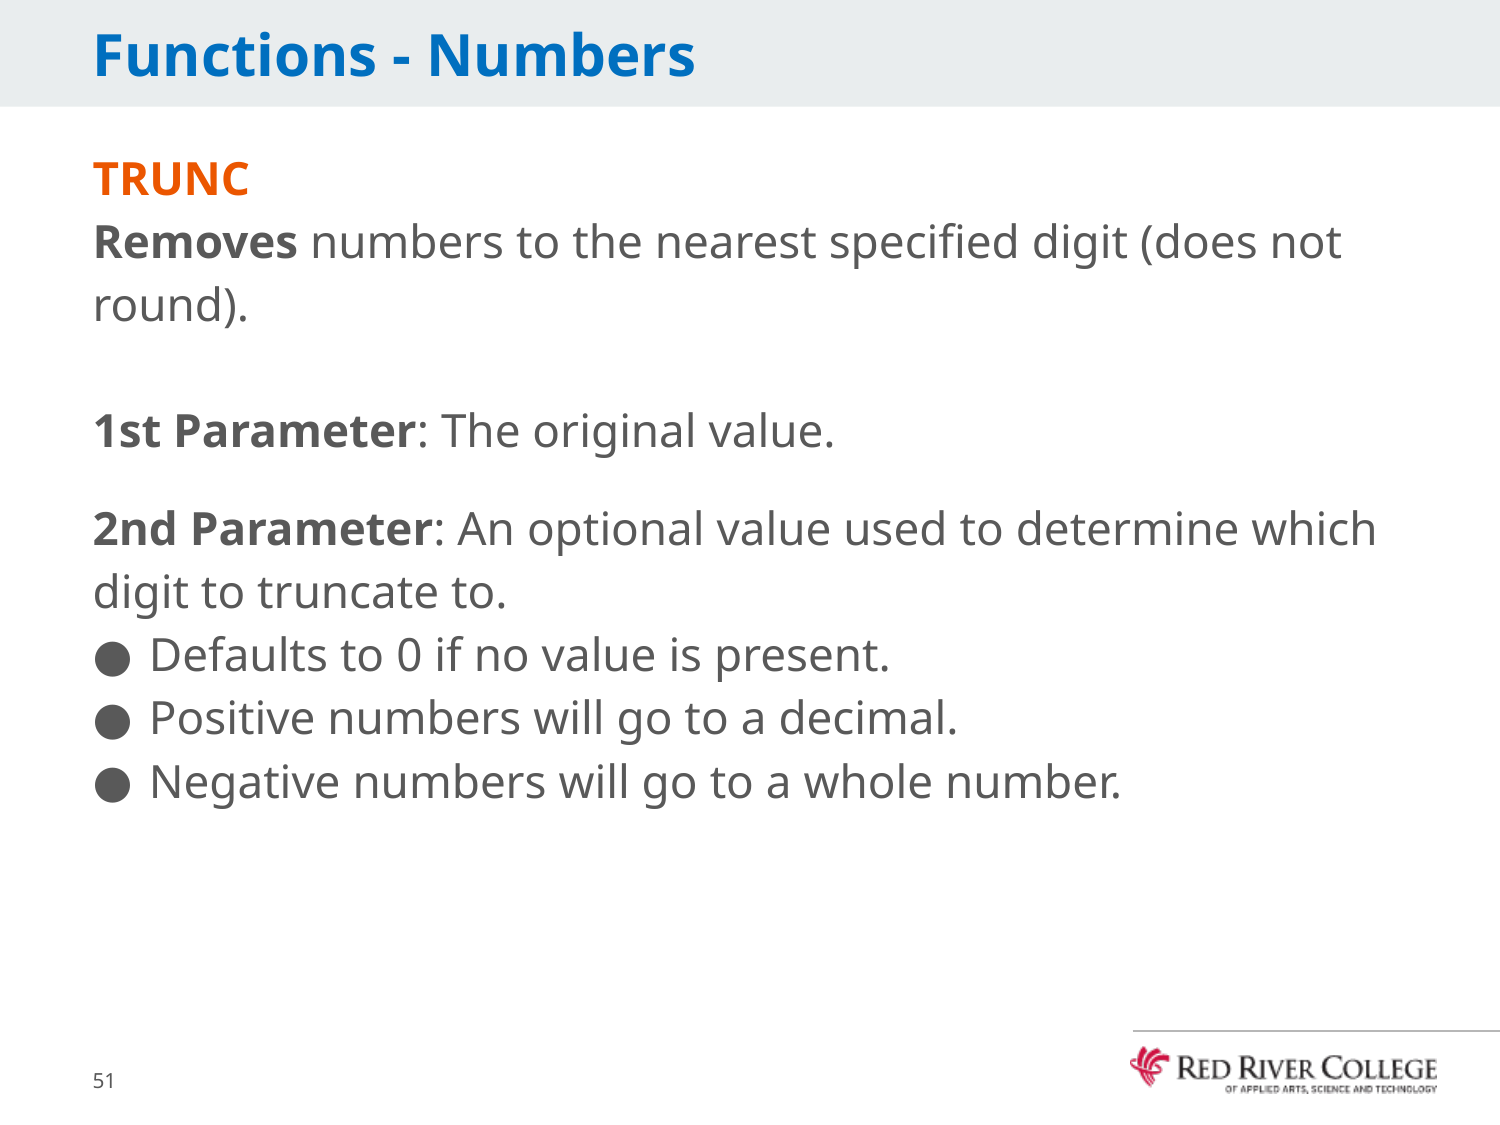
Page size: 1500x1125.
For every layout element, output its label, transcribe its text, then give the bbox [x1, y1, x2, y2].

title Functions - Numbers [77, 18, 1259, 101]
slide_number 51 [77, 1038, 263, 1125]
picture [1130, 1046, 1437, 1094]
list TRUNC Removes numbers to the nearest specified digit (does not round). 1st Parameter: The original value. 2nd Parameter: An optional value used to determine which digit to truncate to. Defaults to 0 if no value is present. Positive numbers will go to a decimal. Negative numbers will go to a whole number. [77, 133, 1478, 906]
